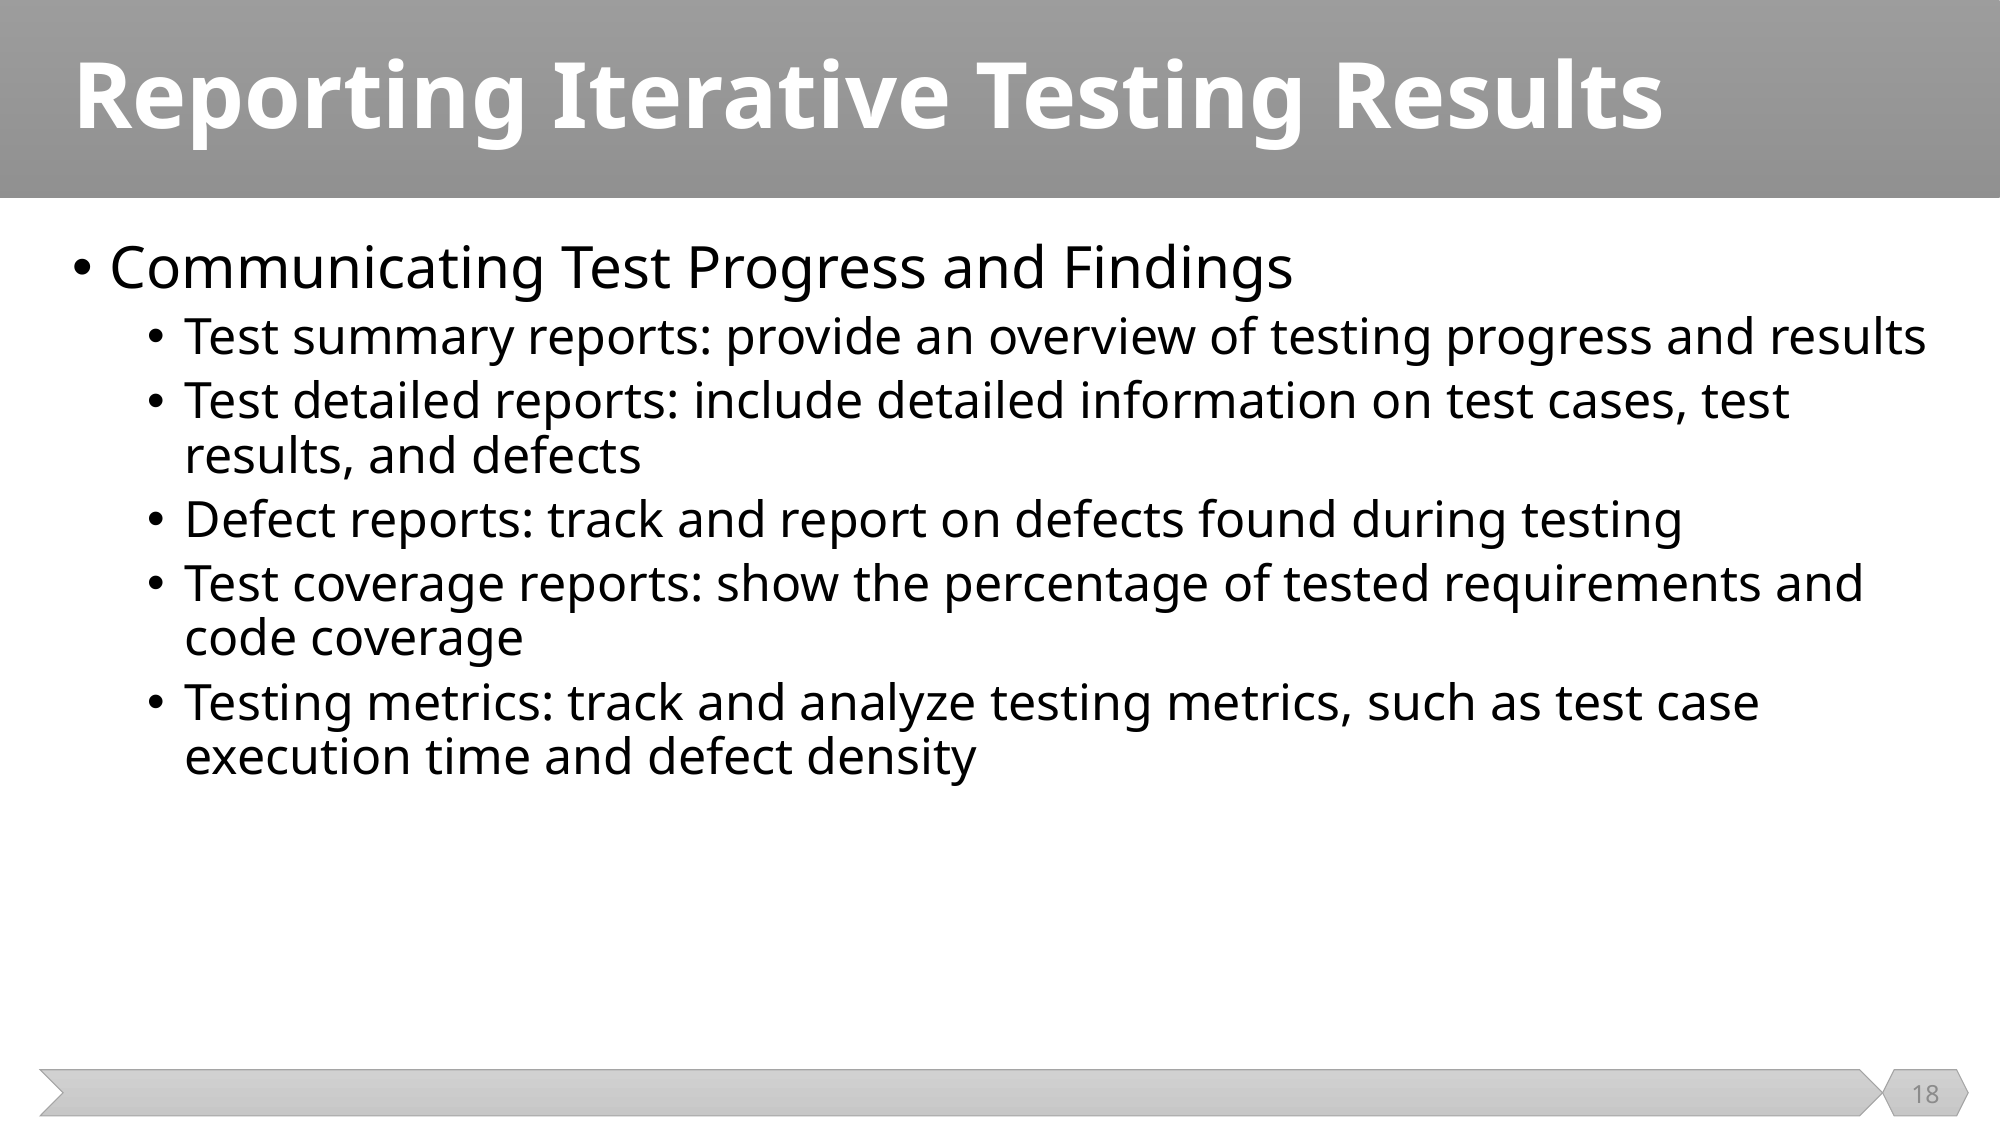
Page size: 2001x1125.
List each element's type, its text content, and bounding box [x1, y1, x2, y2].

title Reporting Iterative Testing Results [56, 0, 1969, 199]
list Communicating Test Progress and Findings Test summary reports: provide an overview of testing progress and results Test detailed reports: include detailed information on test cases, test results, and defects Defect reports: track and report on defects found during testing Test coverage reports: show the percentage of tested requirements and code coverage Testing metrics: track and analyze testing metrics, such as test case execution time and defect density [56, 230, 1969, 1010]
slide_number 18 [1882, 1065, 1969, 1125]
